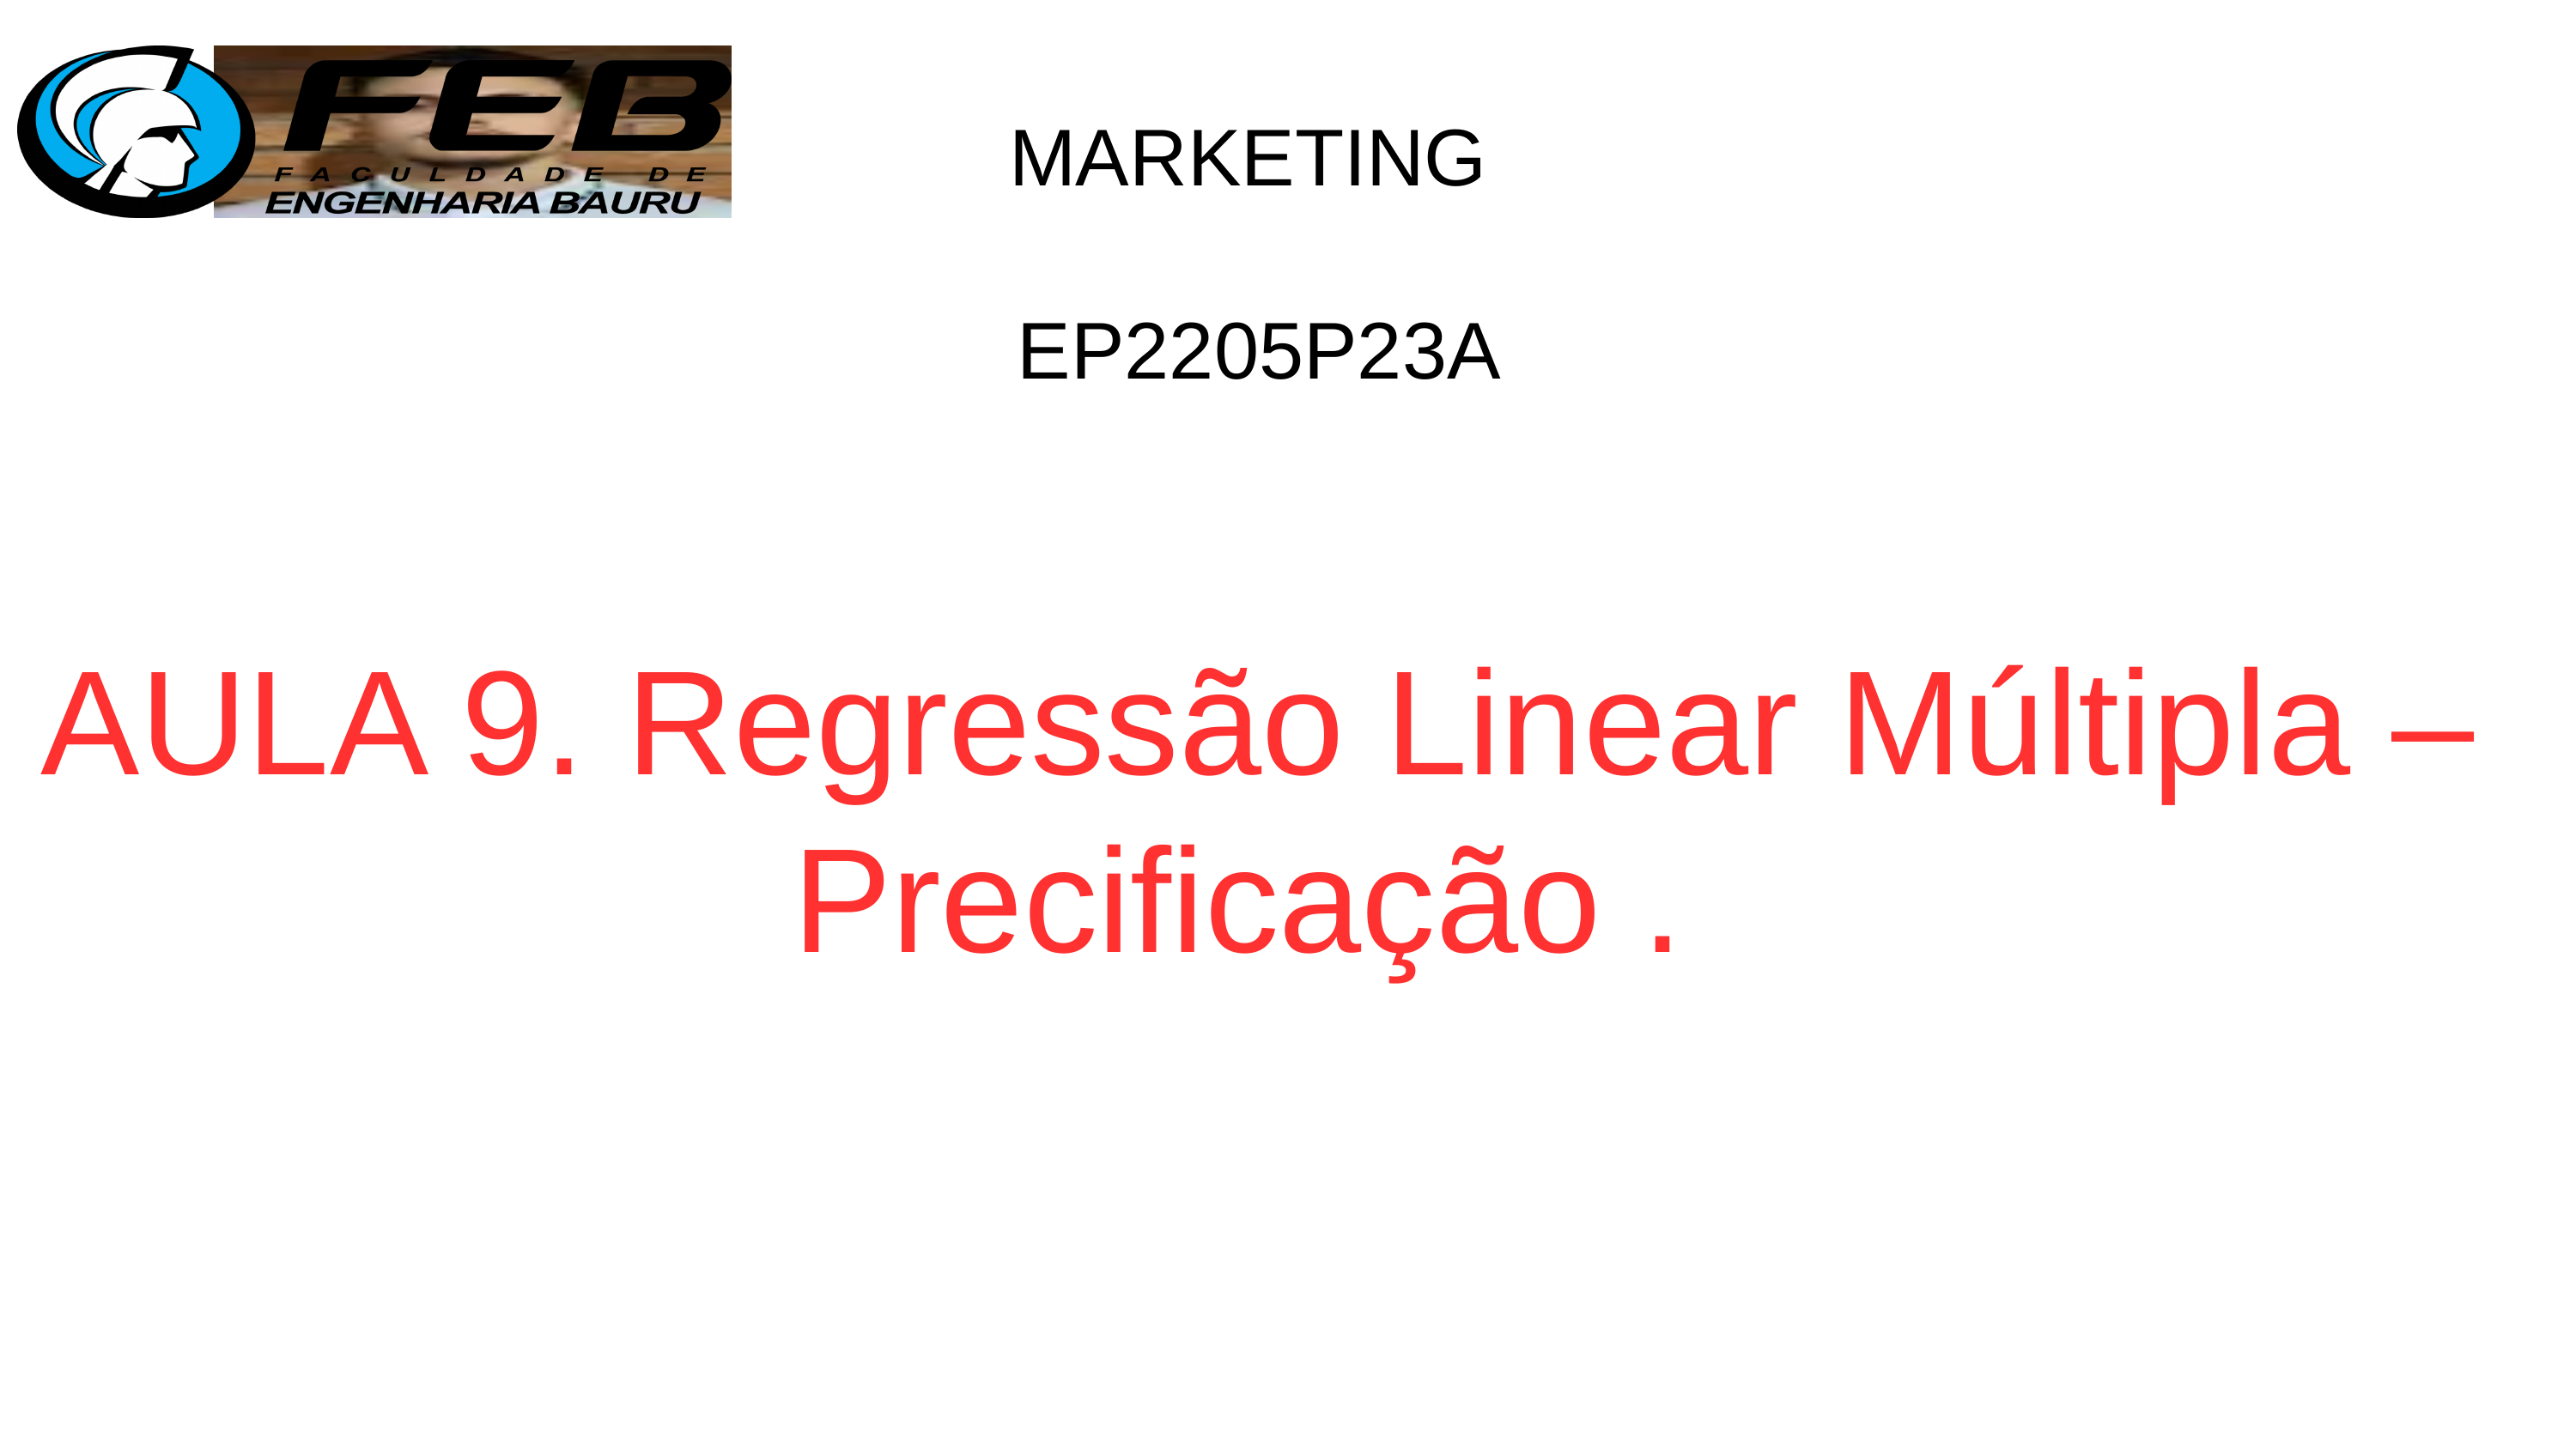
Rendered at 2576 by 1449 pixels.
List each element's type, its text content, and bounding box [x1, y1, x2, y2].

text_box AULA 9. Regressão Linear Múltipla – Precificação . [11, 626, 2506, 983]
text_box MARKETING EP2205P23A [494, 105, 2025, 395]
picture [16, 45, 732, 219]
